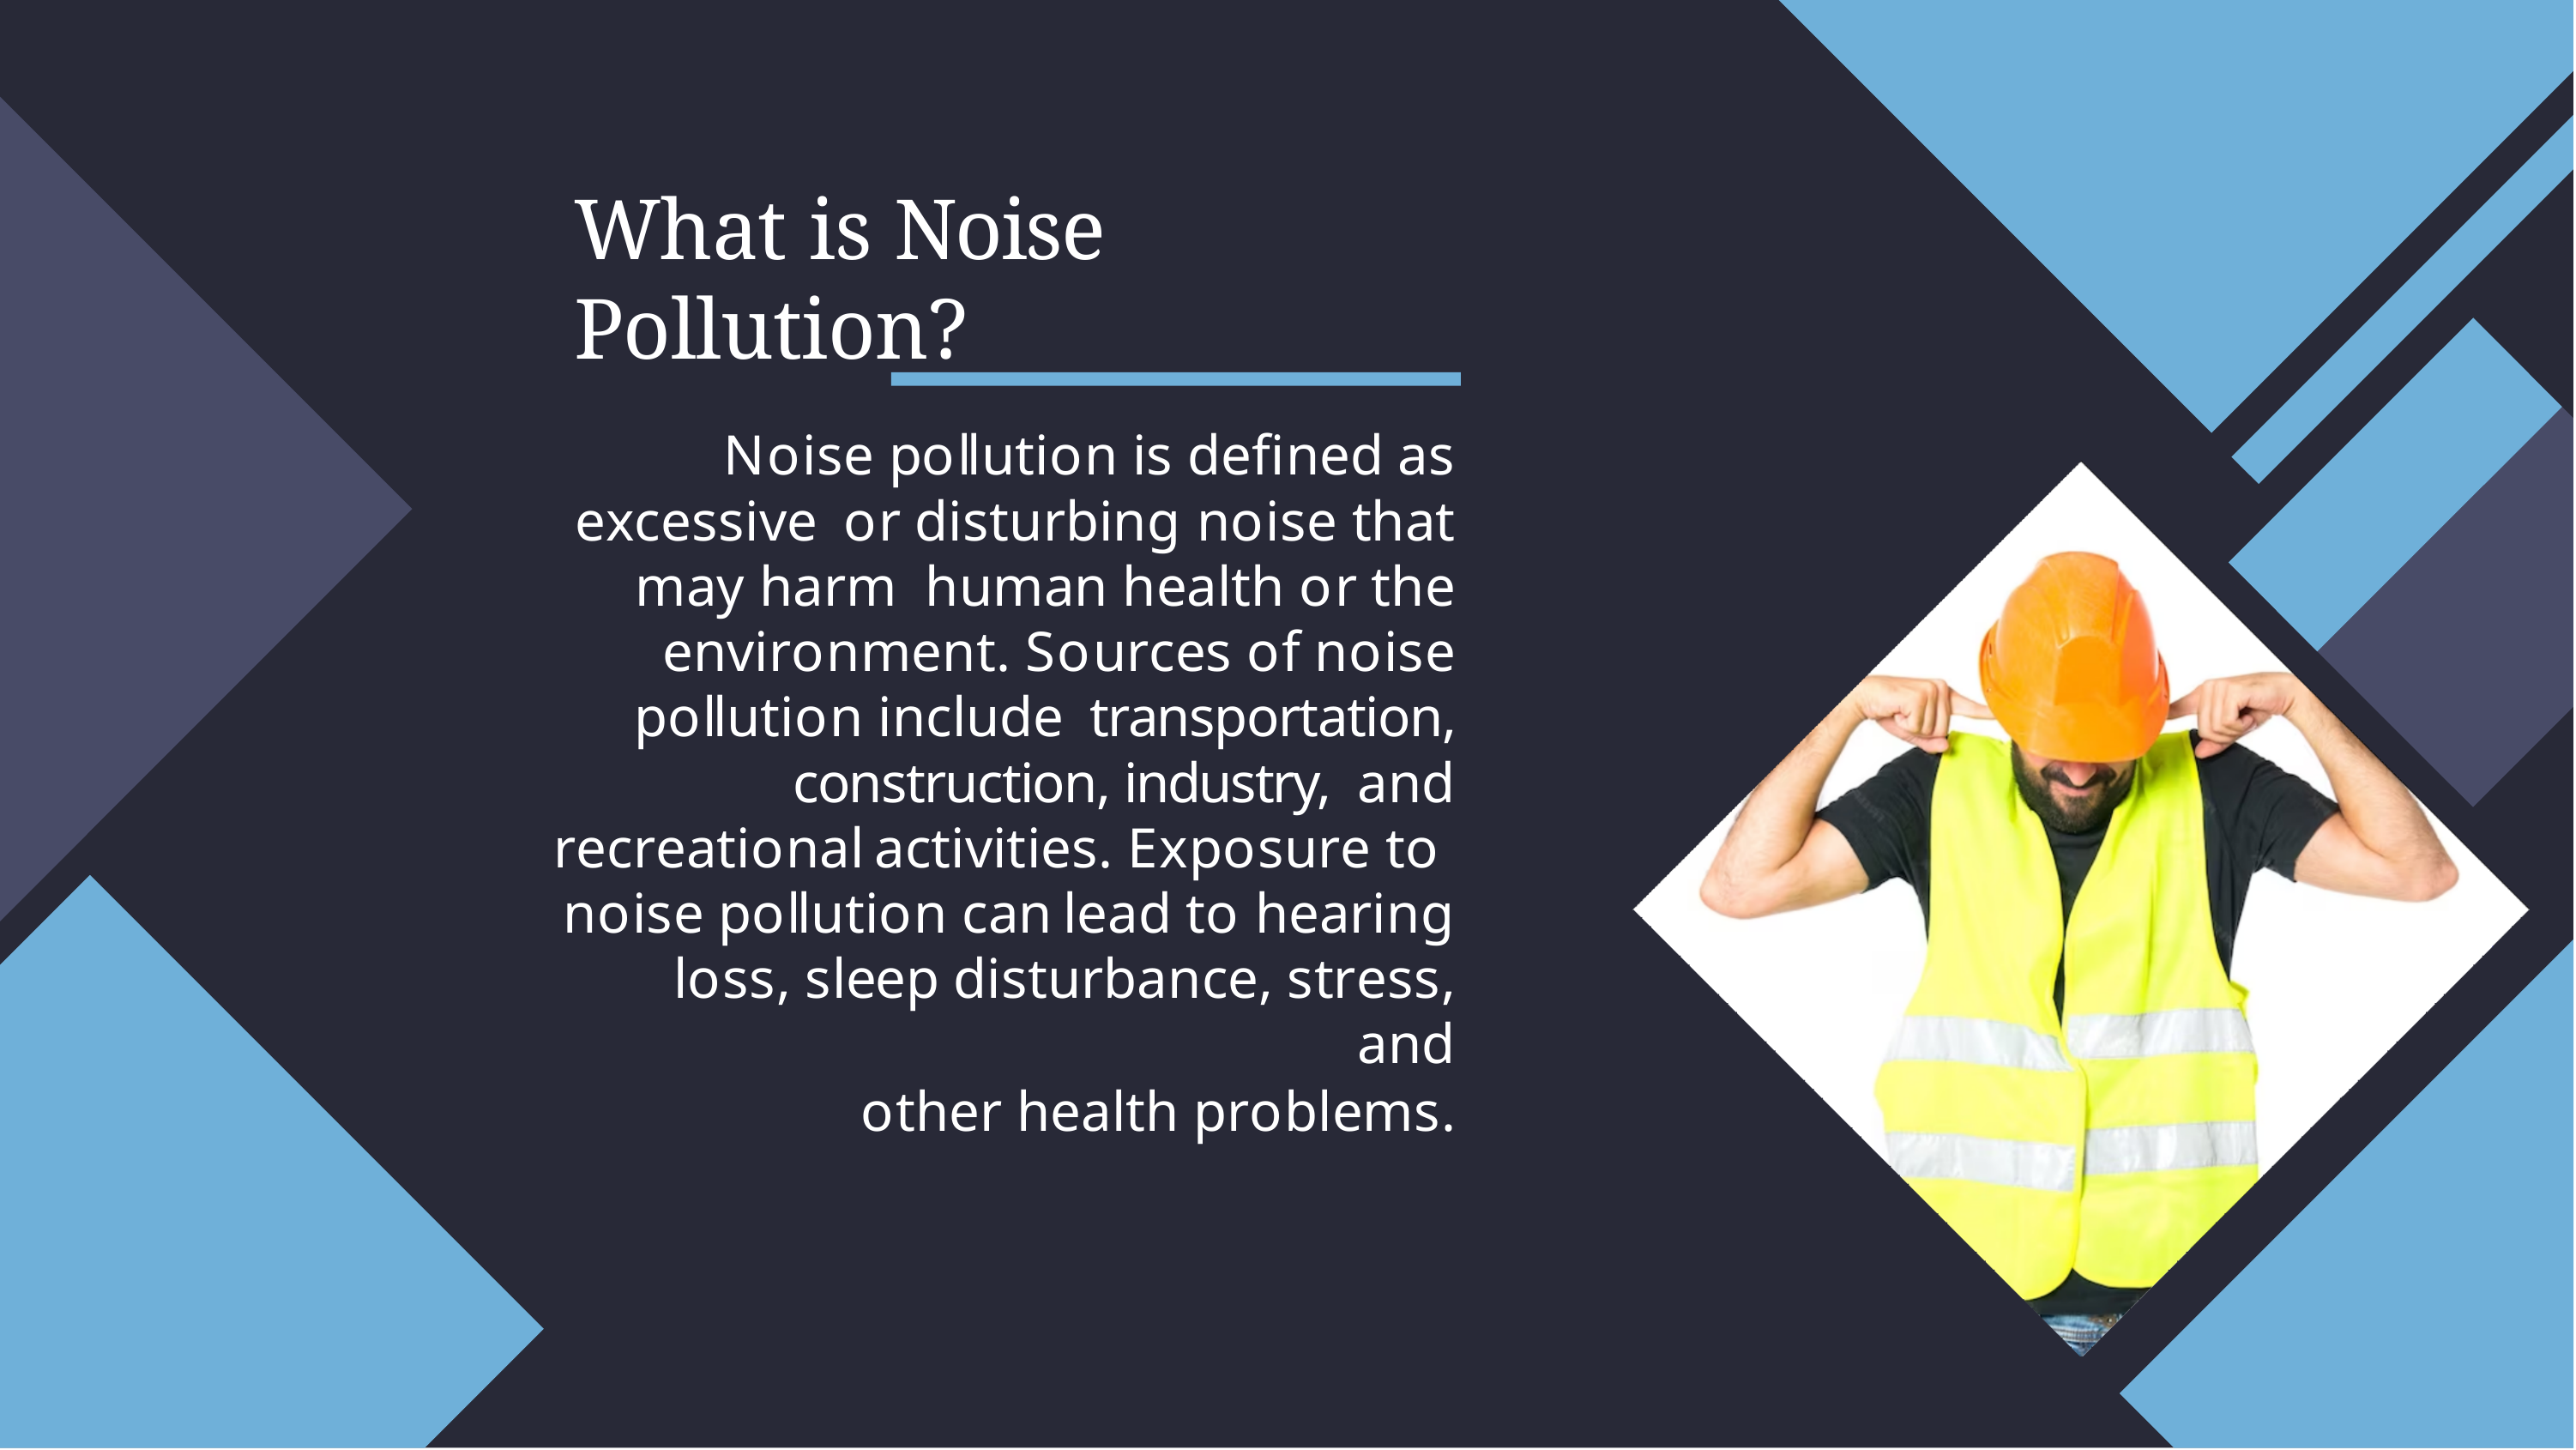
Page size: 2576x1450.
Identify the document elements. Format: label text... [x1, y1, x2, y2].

text_box [2119, 1363, 2574, 1448]
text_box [0, 96, 545, 1448]
text_box [890, 372, 1461, 386]
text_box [1778, 0, 2574, 114]
text_box Noise pollution is deﬁned as excessive or disturbing noise that may harm human health or the environment. Sources of noise pollution include transportation, construction, industry, and recreational activities. Exposure to noise pollution can lead to hearing loss, sleep disturbance, stress, and other health problems. [551, 419, 1457, 1142]
title What is Noise Pollution? [572, 174, 1458, 420]
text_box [1632, 114, 2574, 1357]
